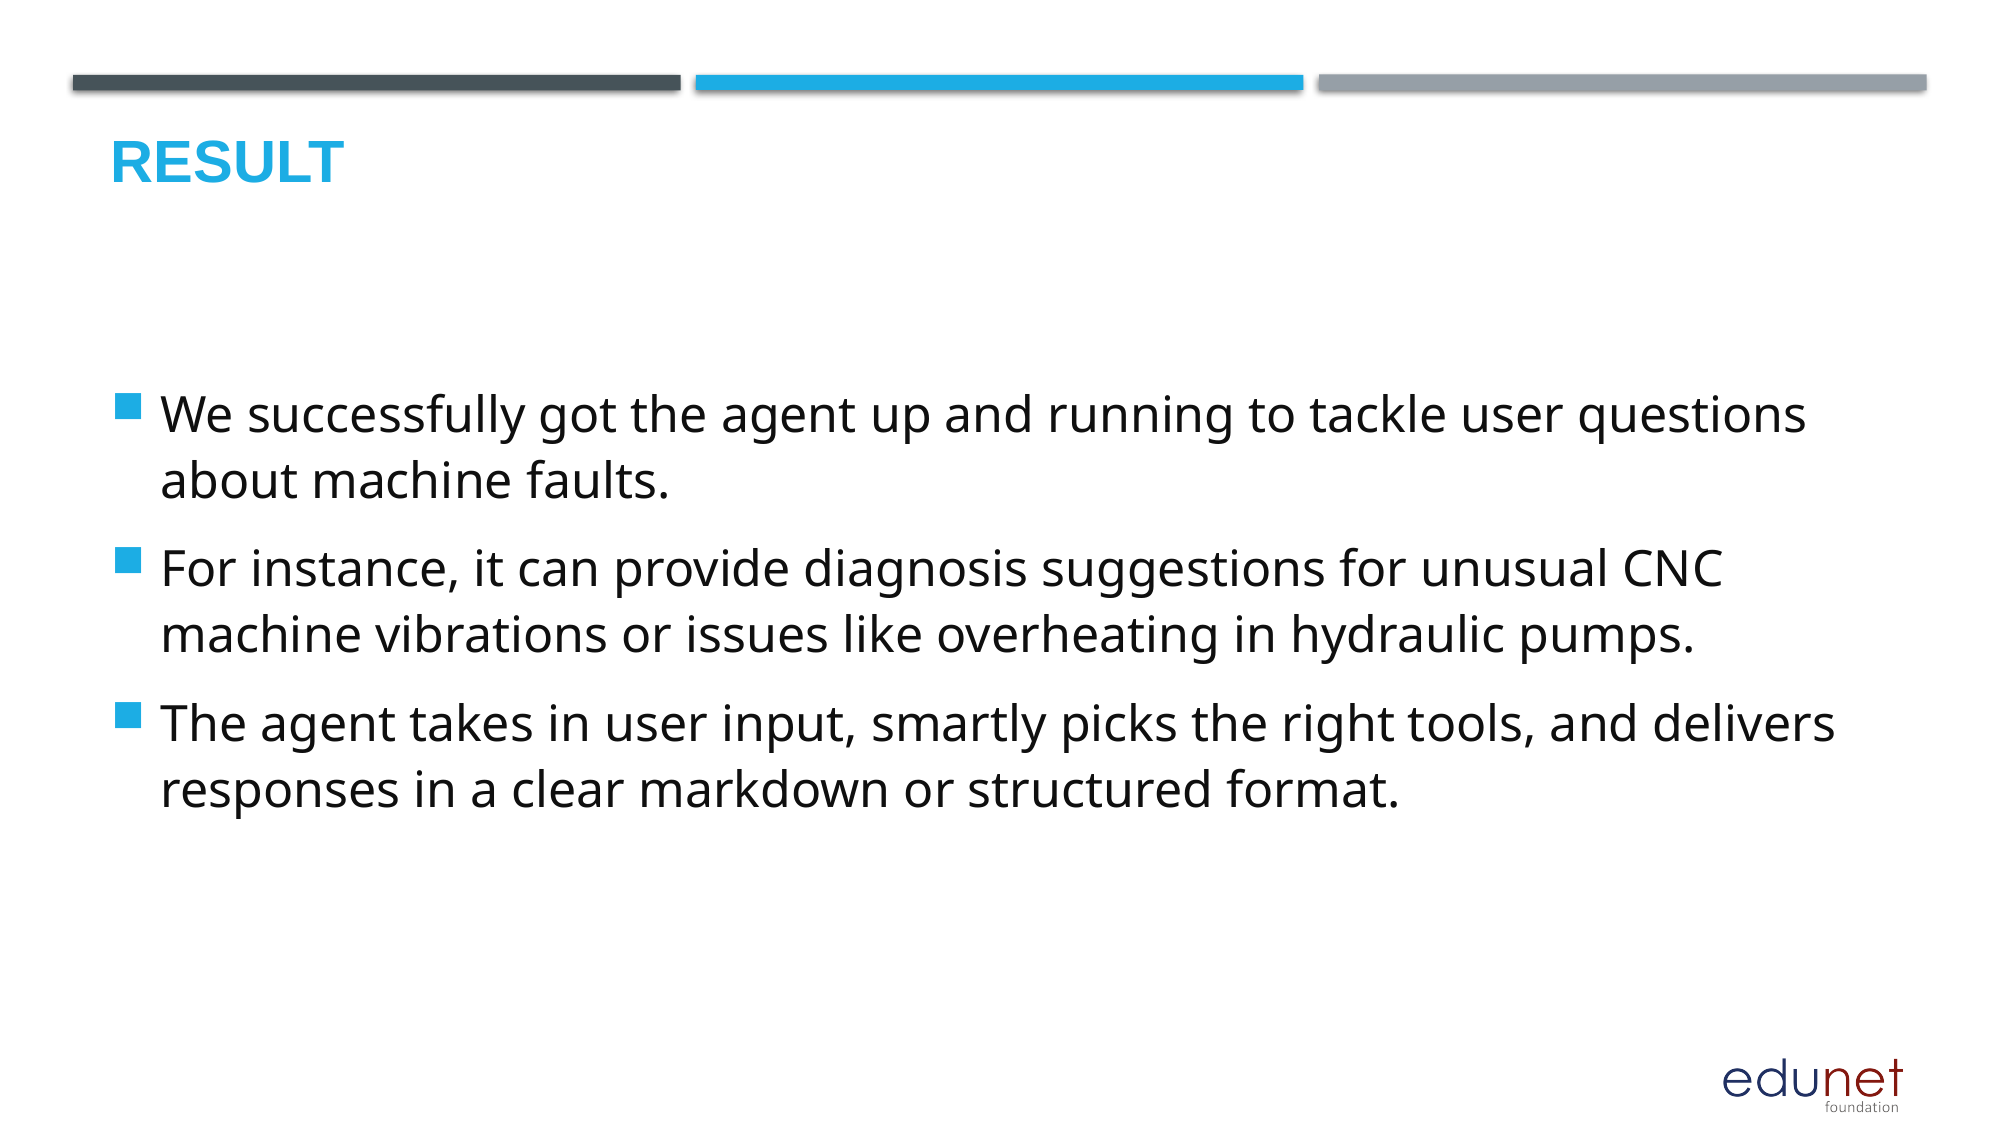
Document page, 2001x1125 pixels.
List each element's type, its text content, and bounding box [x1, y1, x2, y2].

picture [1719, 1056, 1905, 1116]
list We successfully got the agent up and running to tackle user questions about machine faults. For instance, it can provide diagnosis suggestions for unusual CNC machine vibrations or issues like overheating in hydraulic pumps. The agent takes in user input, smartly picks the right tools, and delivers responses in a clear markdown or structured format. [95, 213, 1905, 981]
title Result [95, 115, 1905, 203]
